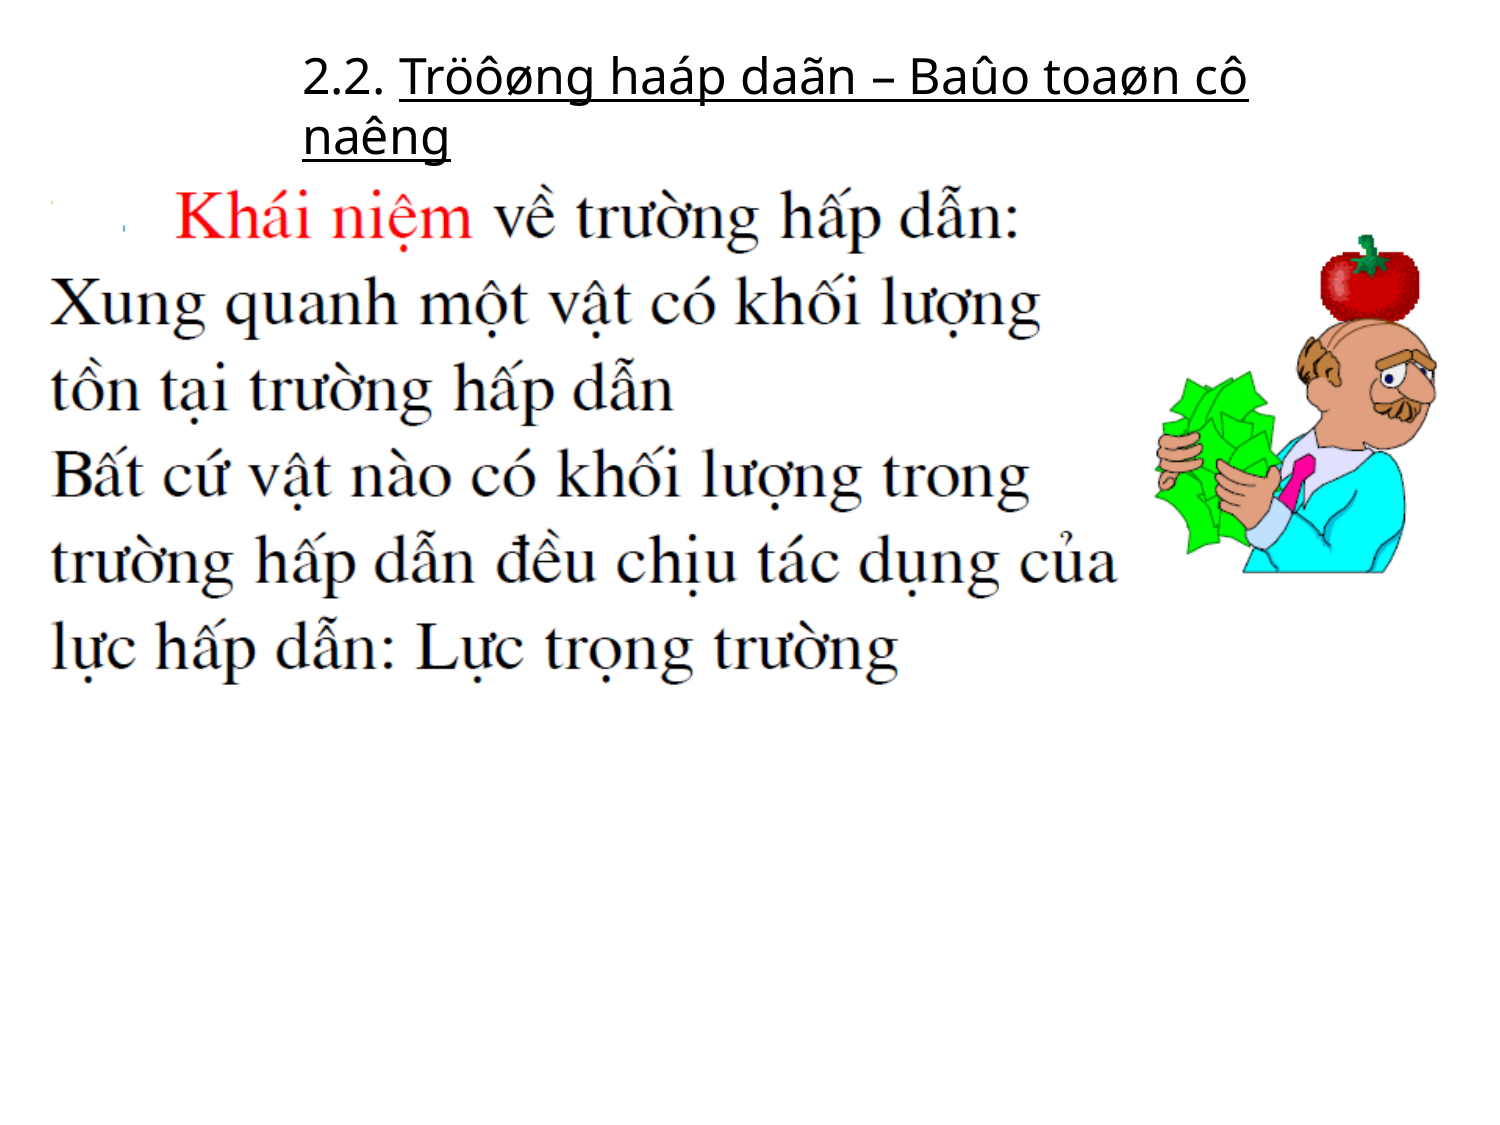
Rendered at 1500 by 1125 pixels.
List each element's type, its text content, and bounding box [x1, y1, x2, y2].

text_box 2.2. Tröôøng haáp daãn – Baûo toaøn cô naêng [287, 37, 1275, 173]
picture [49, 174, 1443, 688]
